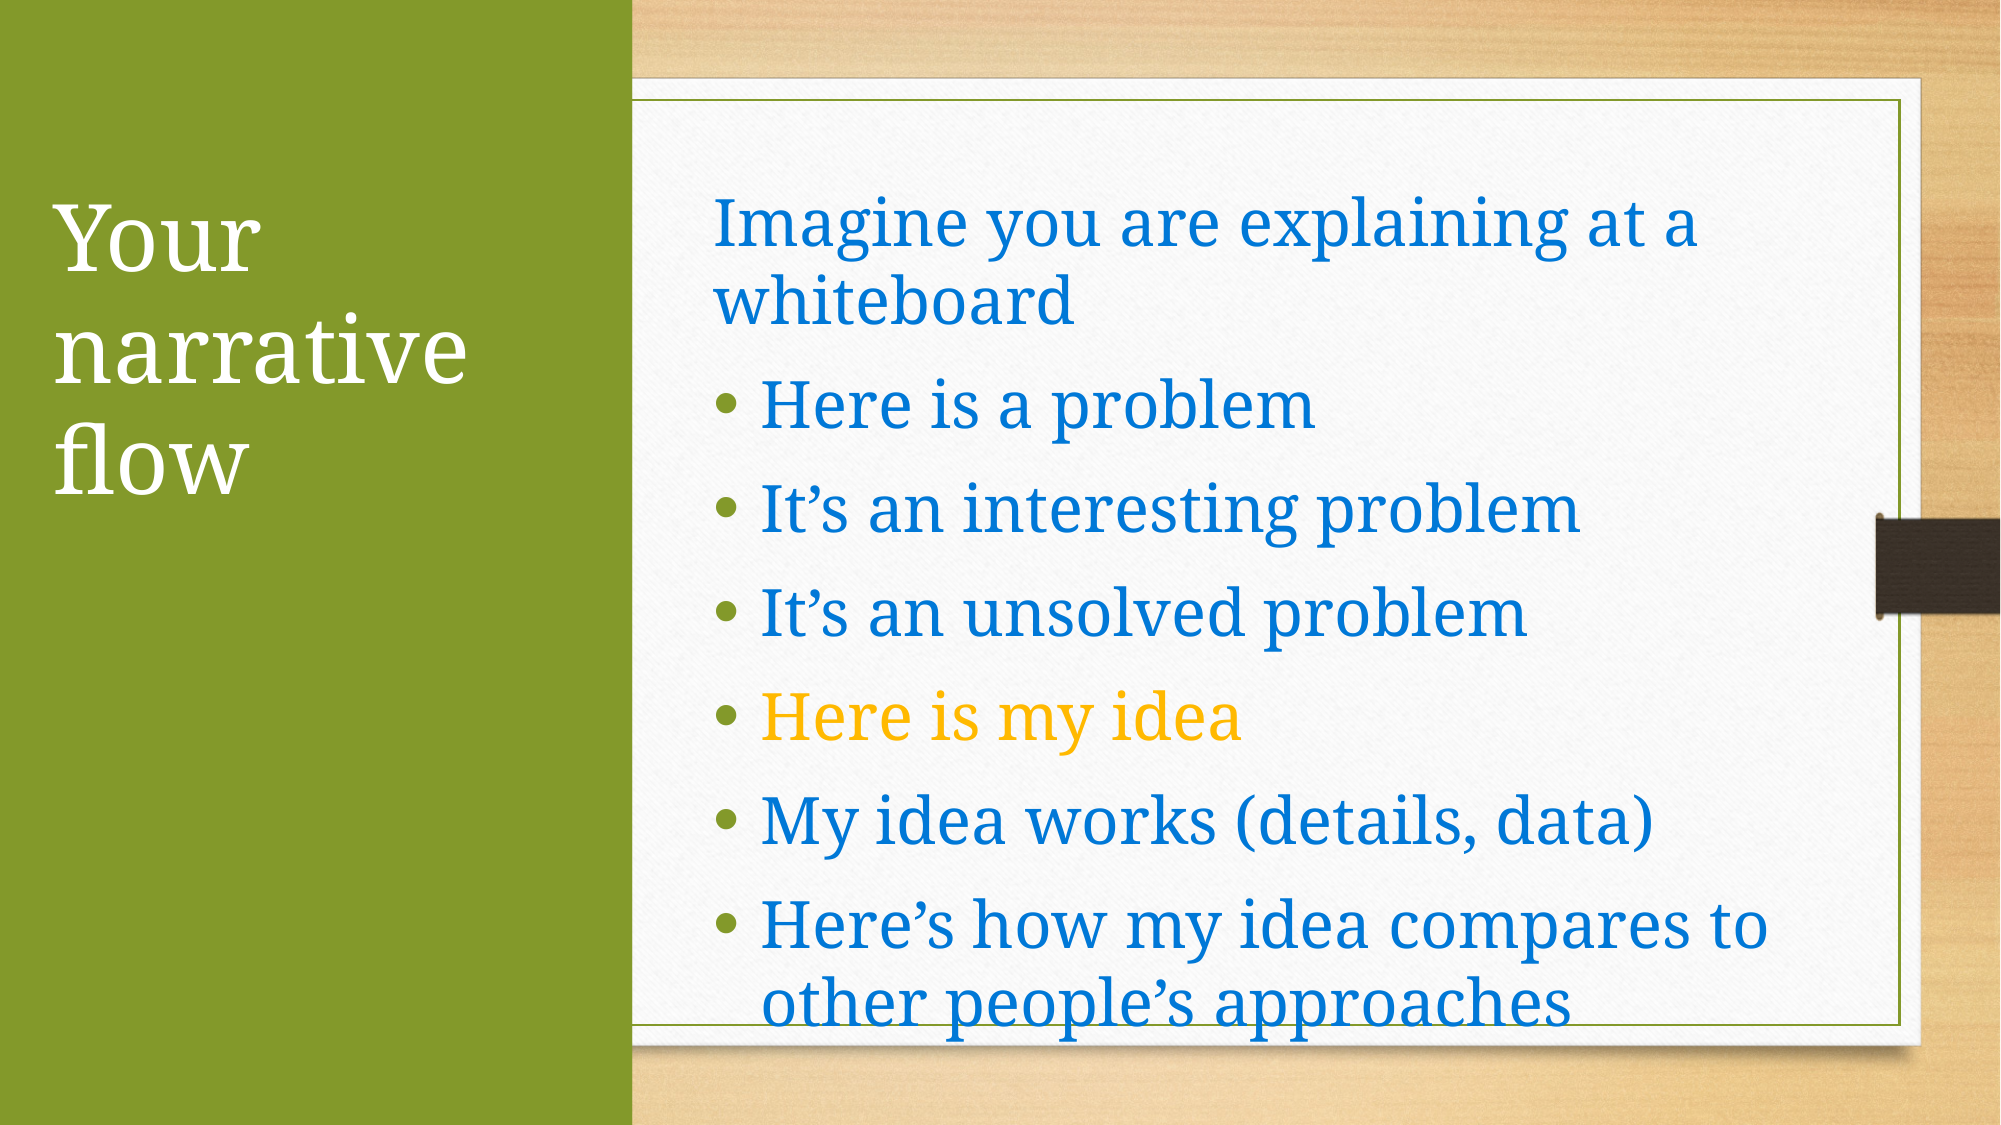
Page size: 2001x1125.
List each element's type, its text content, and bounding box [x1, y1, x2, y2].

picture [633, 101, 1898, 1024]
list Your narrative flow [38, 170, 595, 522]
list Imagine you are explaining at a whiteboard Here is a problem It’s an interesting problem It’s an unsolved problem Here is my idea My idea works (details, data) Here’s how my idea compares to other people’s approaches [698, 173, 1962, 1027]
picture [633, 0, 2001, 1125]
text_box [0, 0, 633, 1125]
